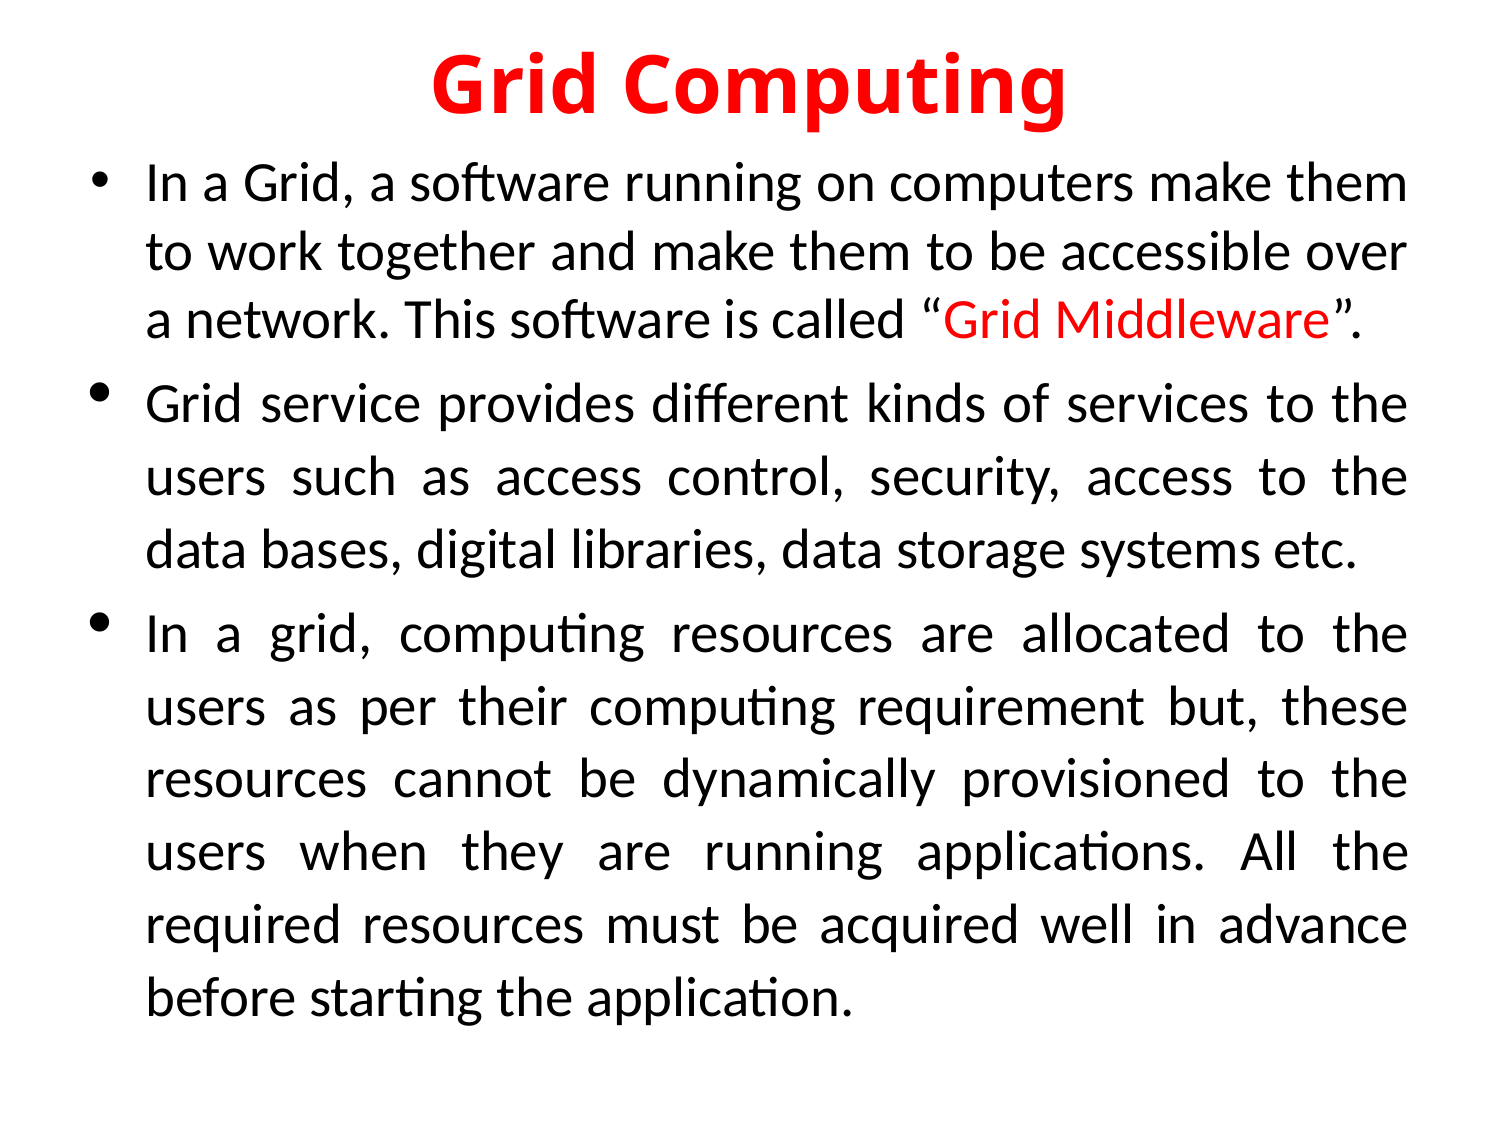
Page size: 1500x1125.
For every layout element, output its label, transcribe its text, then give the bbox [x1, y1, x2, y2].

title Grid Computing [75, 24, 1425, 137]
list In a Grid, a software running on computers make them to work together and make them to be accessible over a network. This software is called “Grid Middleware”. Grid service provides different kinds of services to the users such as access control, security, access to the data bases, digital libraries, data storage systems etc. In a grid, computing resources are allocated to the users as per their computing requirement but, these resources cannot be dynamically provisioned to the users when they are running applications. All the required resources must be acquired well in advance before starting the application. [75, 137, 1425, 1100]
